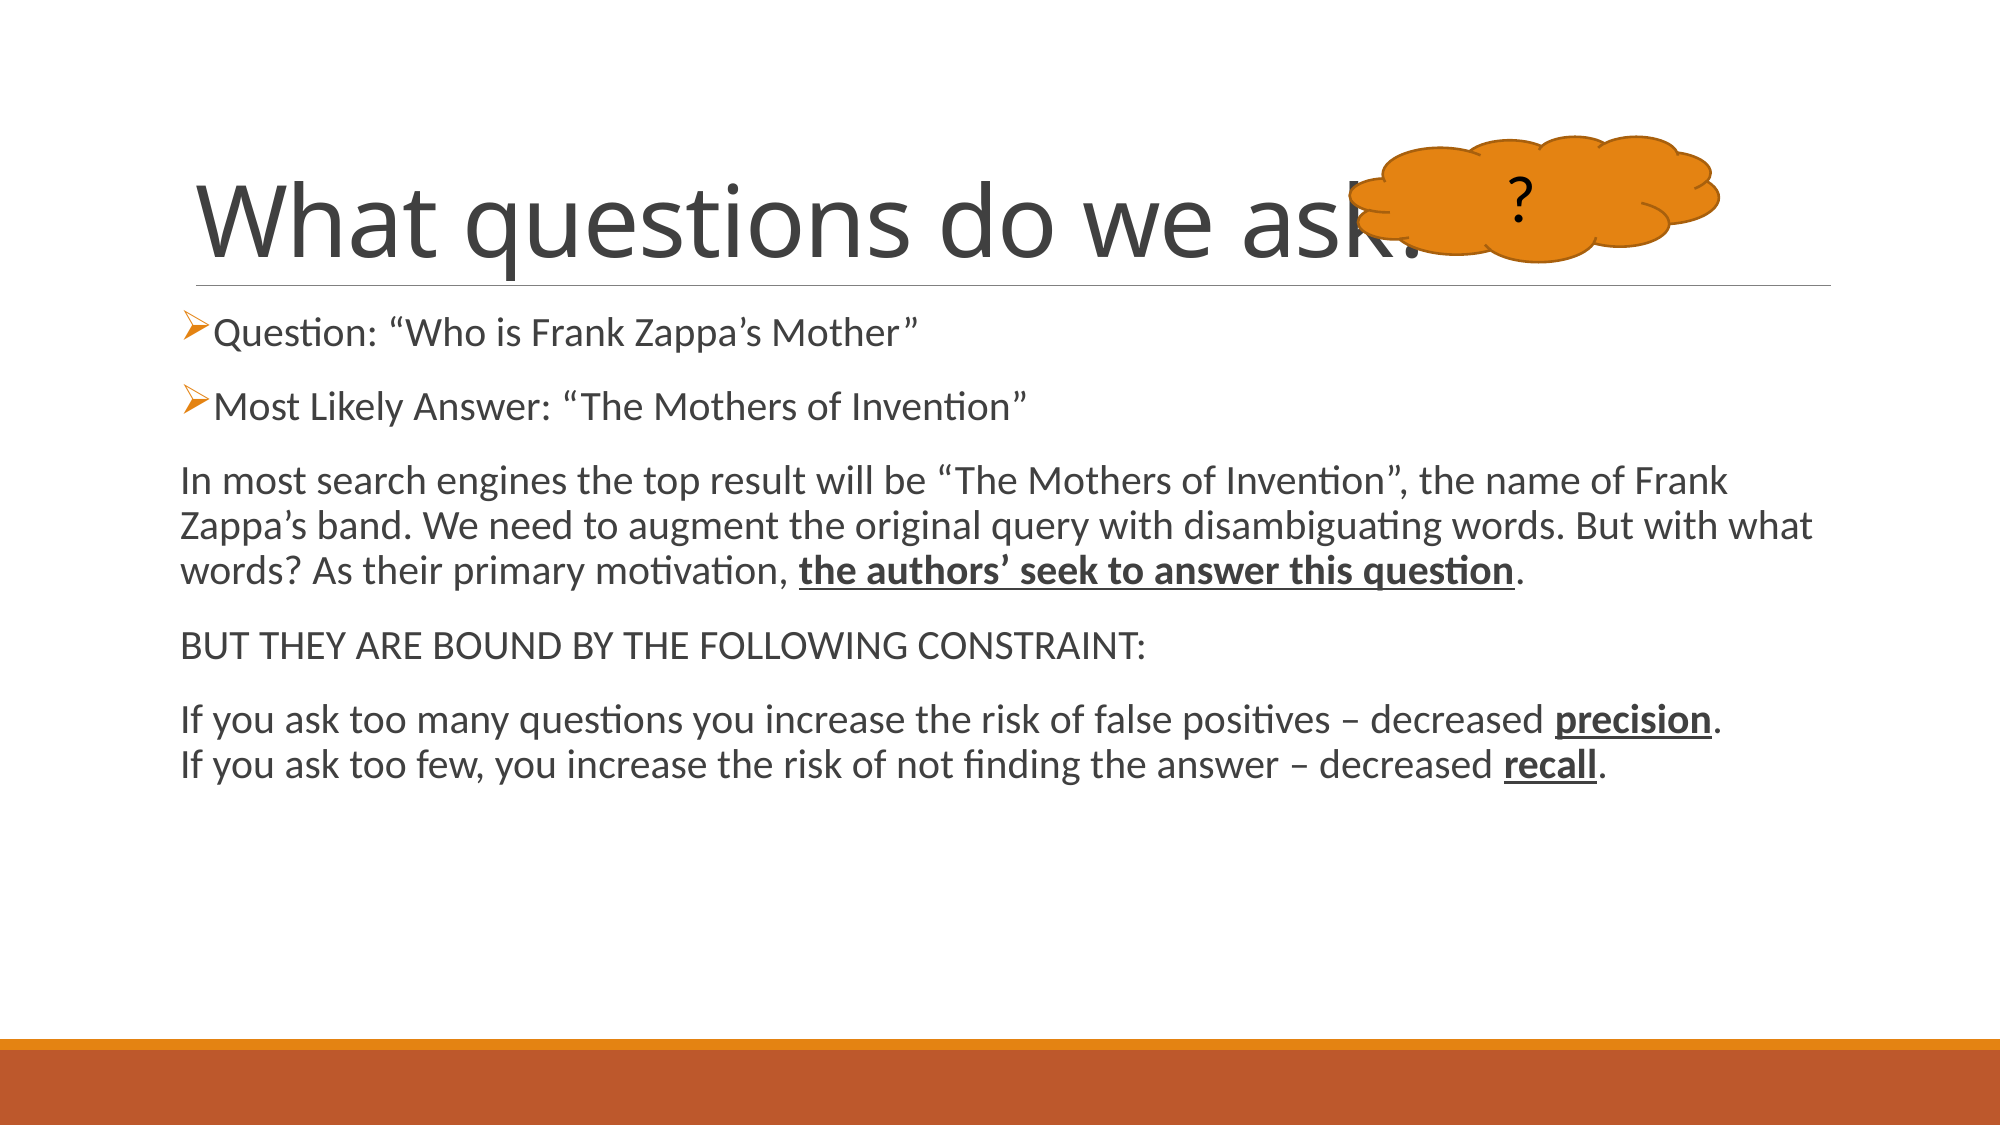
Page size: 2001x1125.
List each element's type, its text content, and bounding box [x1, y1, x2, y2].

text_box ? [1348, 135, 1721, 264]
title What questions do we ask? [180, 47, 1830, 285]
list Question: “Who is Frank Zappa’s Mother” Most Likely Answer: “The Mothers of Invention” In most search engines the top result will be “The Mothers of Invention”, the name of Frank Zappa’s band. We need to augment the original query with disambiguating words. But with what words? As their primary motivation, the authors’ seek to answer this question. BUT THEY ARE BOUND BY THE FOLLOWING CONSTRAINT: If you ask too many questions you increase the risk of false positives – decreased precision. If you ask too few, you increase the risk of not finding the answer – decreased recall. [180, 302, 1830, 963]
